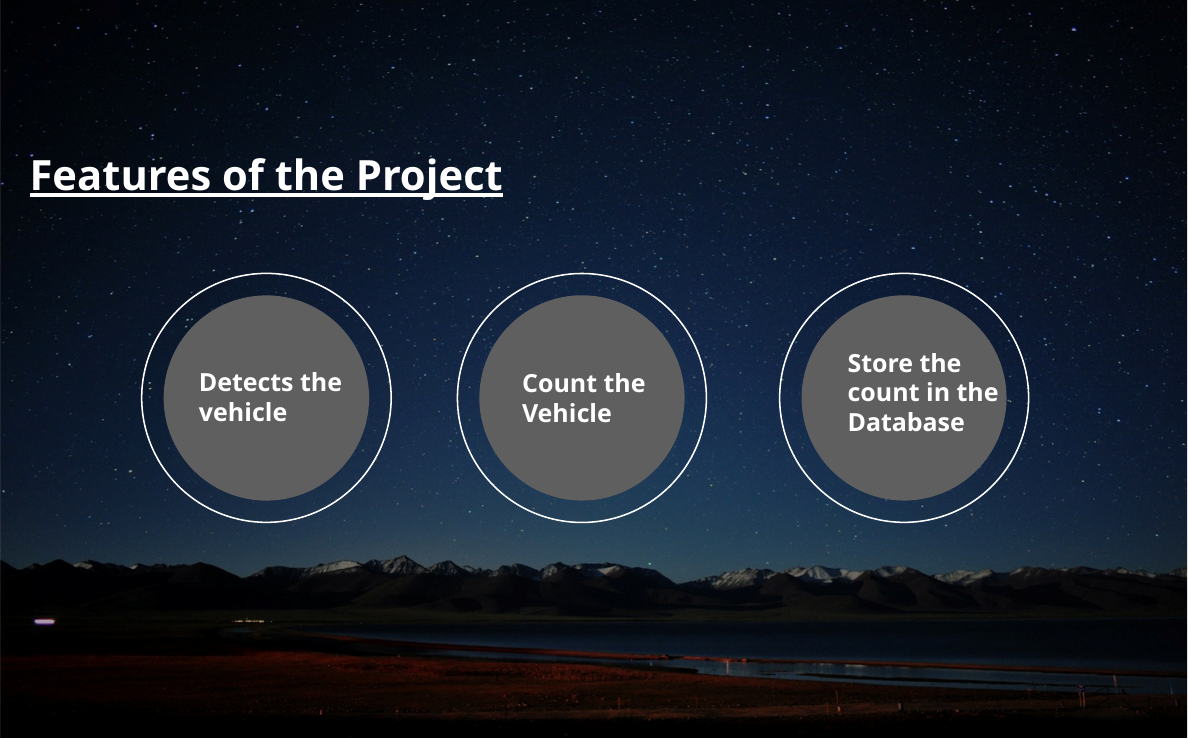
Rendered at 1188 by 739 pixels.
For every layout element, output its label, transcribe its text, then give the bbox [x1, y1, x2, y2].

text_box Features of the Project [19, 143, 513, 254]
text_box Detects the vehicle [189, 362, 362, 432]
text_box Store the count in the Database [837, 342, 1010, 442]
text_box [141, 273, 392, 523]
text_box [457, 273, 707, 523]
text_box [779, 273, 1029, 523]
text_box Count the Vehicle [512, 362, 685, 433]
picture [0, 0, 1188, 738]
